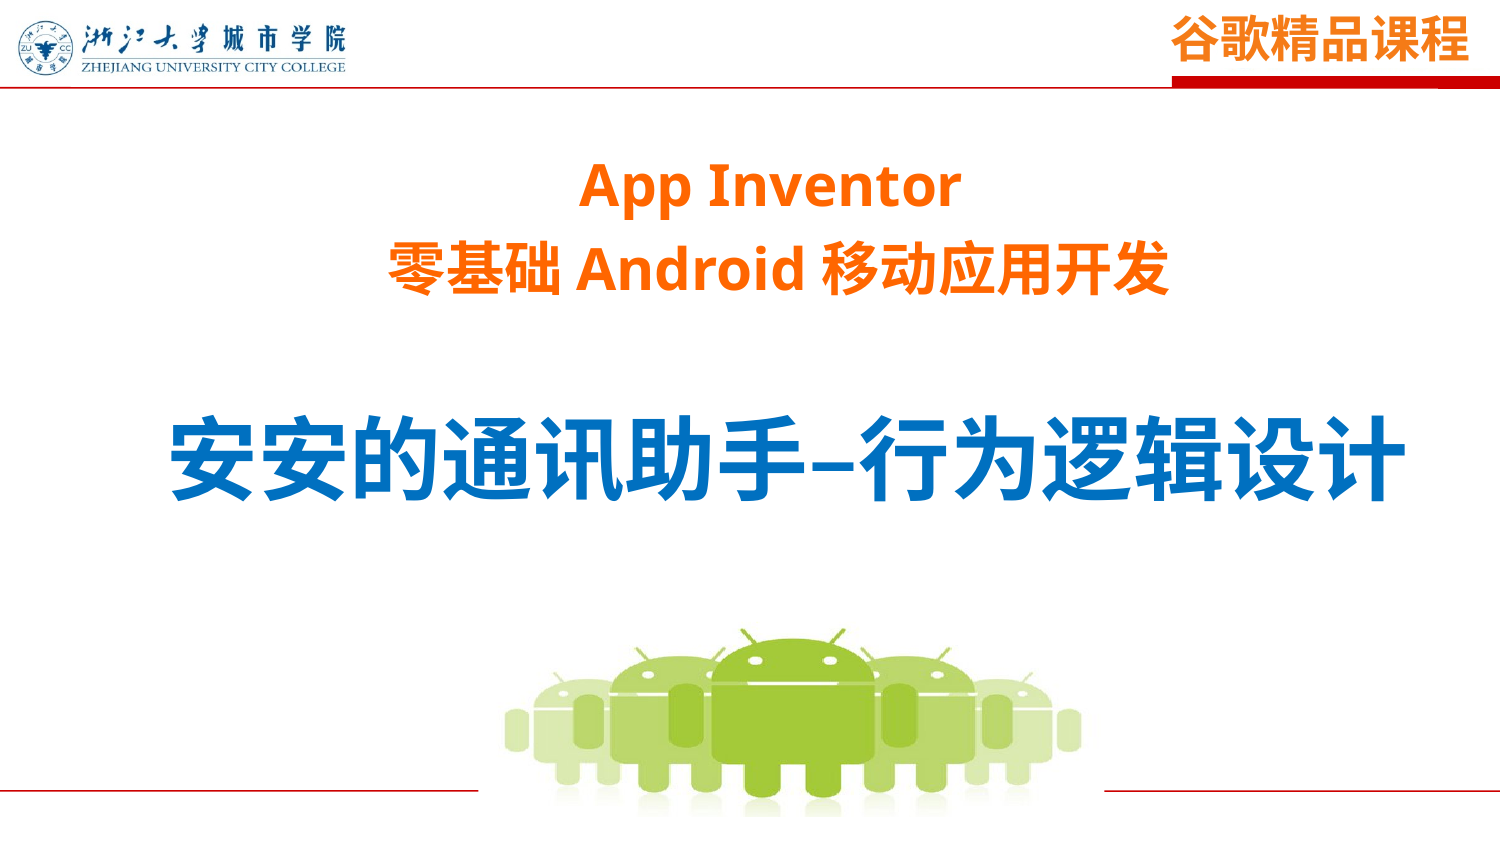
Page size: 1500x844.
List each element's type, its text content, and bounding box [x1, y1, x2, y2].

picture [1218, 1, 1500, 68]
text_box App Inventor 零基础Android移动应用开发 [265, 126, 1294, 310]
picture [478, 586, 1105, 818]
text_box 谷歌精品课程 [1139, 0, 1219, 75]
picture [5, 0, 361, 80]
text_box 安安的通讯助手–行为逻辑设计 [100, 350, 1476, 476]
